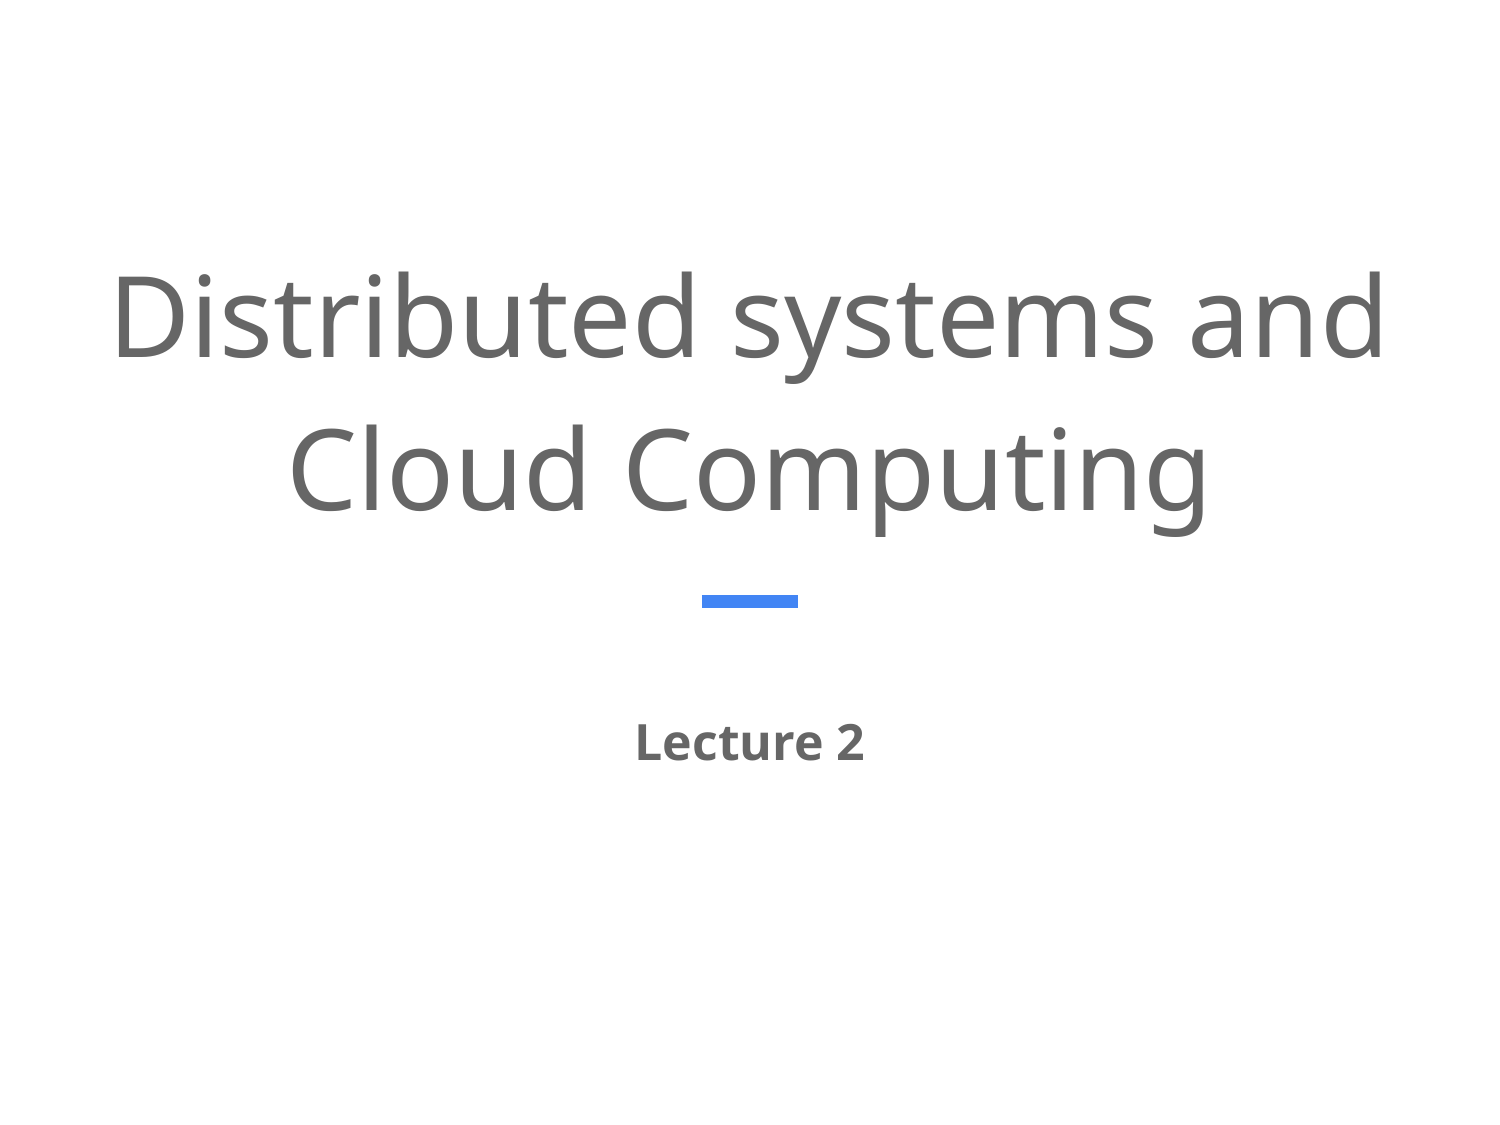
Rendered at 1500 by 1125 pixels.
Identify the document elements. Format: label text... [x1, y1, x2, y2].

subtitle Lecture 2 [51, 692, 1449, 853]
title Distributed systems and Cloud Computing [51, 130, 1449, 559]
